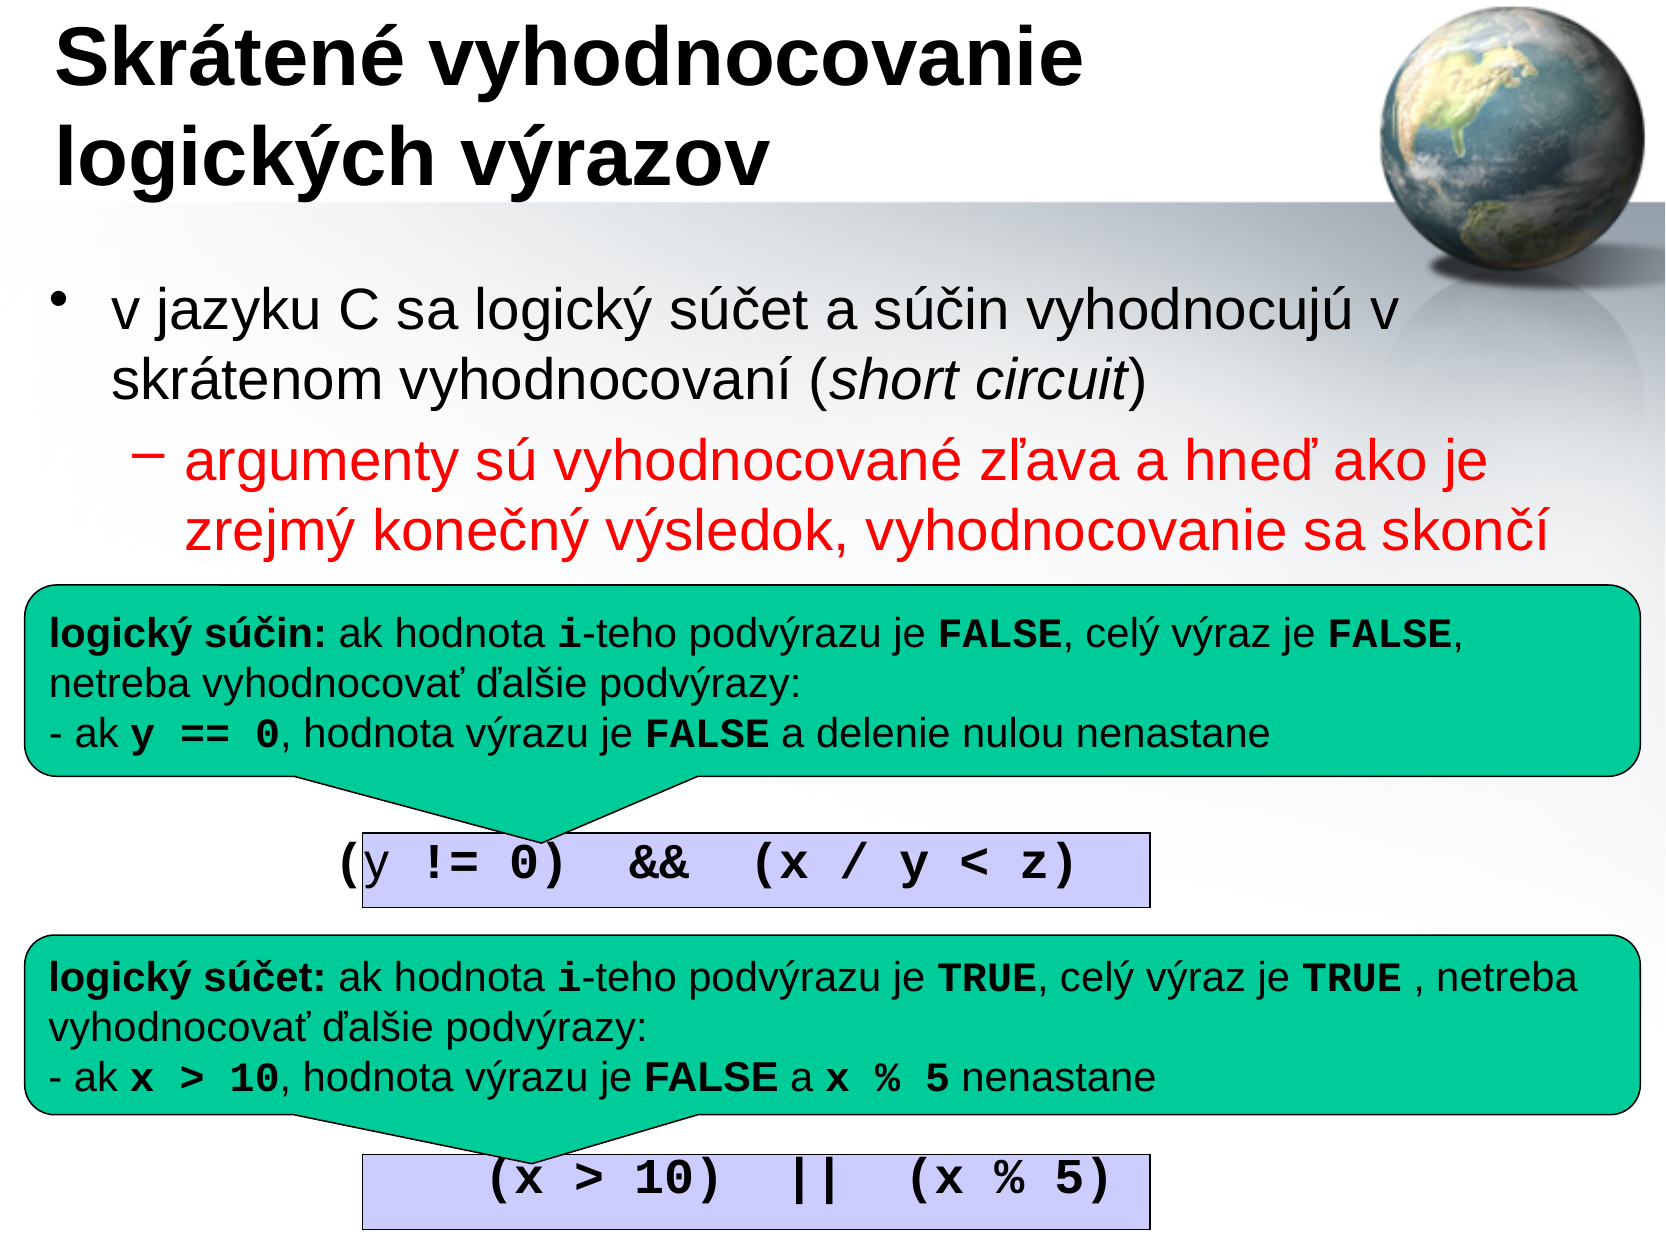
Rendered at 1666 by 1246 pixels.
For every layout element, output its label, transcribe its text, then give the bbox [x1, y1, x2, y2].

text_box logický súčin: ak hodnota i-teho podvýrazu je FALSE, celý výraz je FALSE, netreba vyhodnocovať ďalšie podvýrazy: - ak y == 0, hodnota výrazu je FALSE a delenie nulou nenastane [24, 584, 1641, 844]
list v jazyku C sa logický súčet a súčin vyhodnocujú v skrátenom vyhodnocovaní (short circuit) argumenty sú vyhodnocované zľava a hneď ako je zrejmý konečný výsledok, vyhodnocovanie sa skončí (y != 0) && (x / y < z) (x > 10) || (x % 5) [32, 766, 1632, 944]
picture [0, 0, 1666, 1246]
list v jazyku C sa logický súčet a súčin vyhodnocujú v skrátenom vyhodnocovaní (short circuit) argumenty sú vyhodnocované zľava a hneď ako je zrejmý konečný výsledok, vyhodnocovanie sa skončí (y != 0) && (x / y < z) (x > 10) || (x % 5) [32, 262, 1632, 595]
title Skrátené vyhodnocovanie logických výrazov [37, 24, 1375, 179]
text_box [362, 1154, 1150, 1230]
text_box logický súčet: ak hodnota i-teho podvýrazu je TRUE, celý výraz je TRUE , netreba vyhodnocovať ďalšie podvýrazy: - ak x > 10, hodnota výrazu je FALSE a x % 5 nenastane [24, 935, 1641, 1164]
